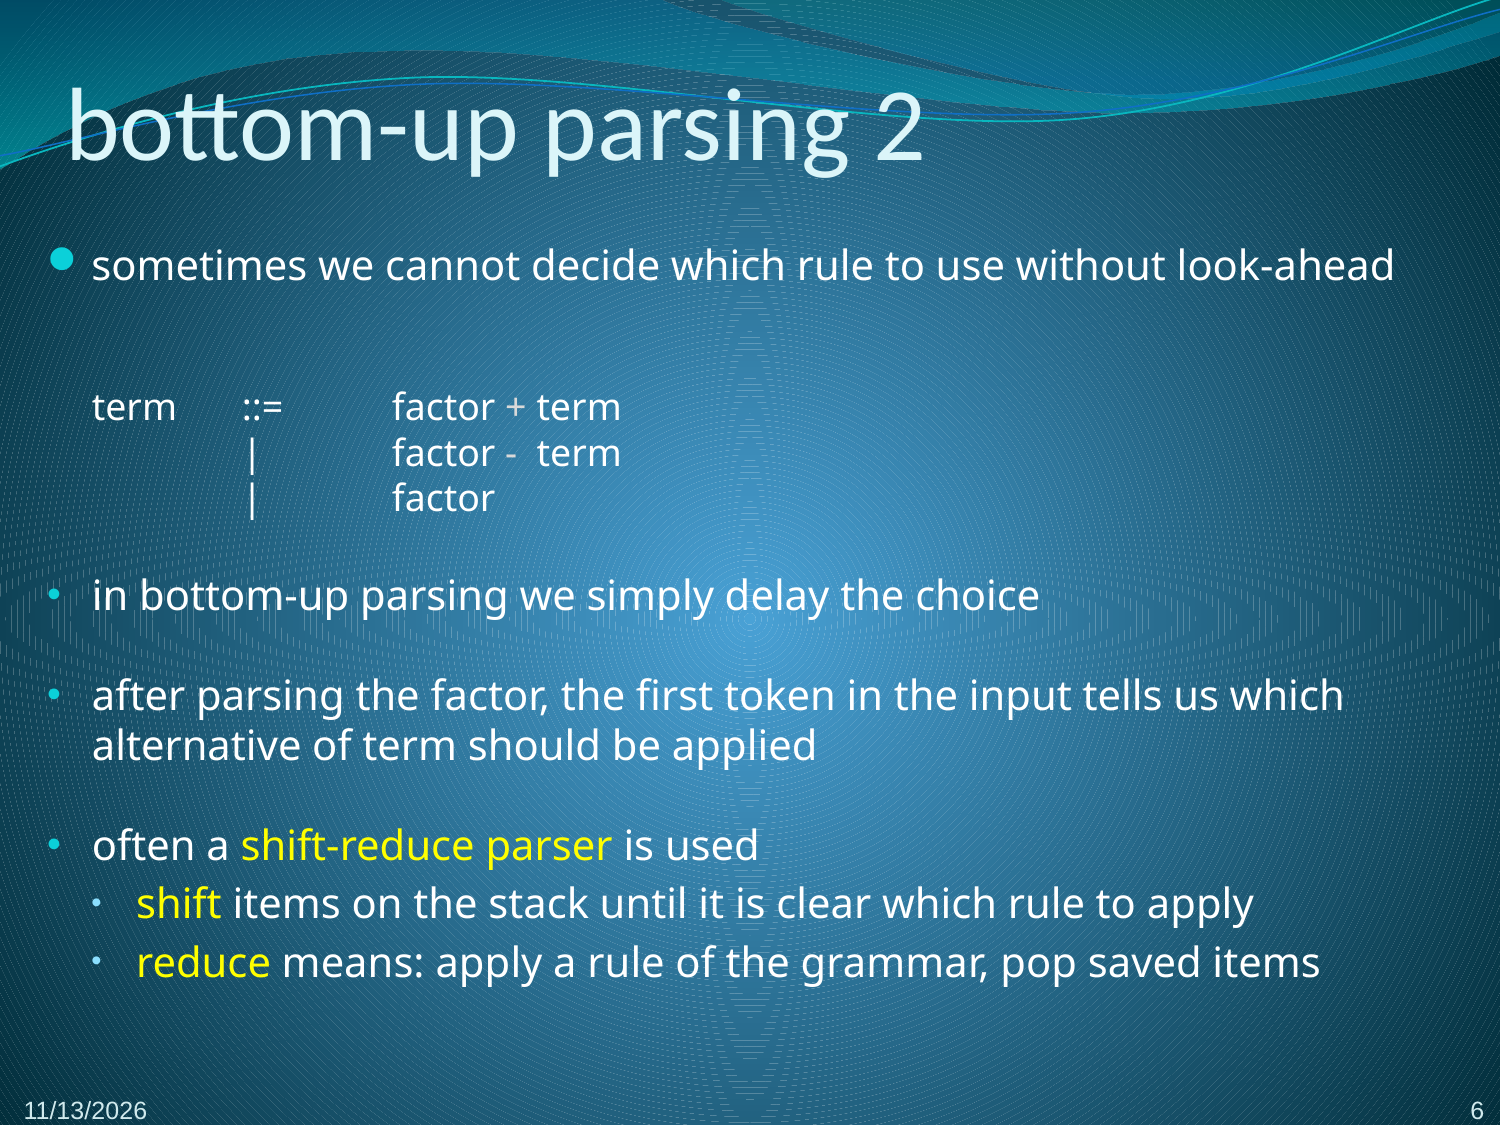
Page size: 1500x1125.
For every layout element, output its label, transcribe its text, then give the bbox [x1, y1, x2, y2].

list sometimes we cannot decide which rule to use without look-ahead term ::= factor + term | factor - term | factor in bottom-up parsing we simply delay the choice after parsing the factor, the first token in the input tells us which alternative of term should be applied often a shift-reduce parser is used shift items on the stack until it is clear which rule to apply reduce means: apply a rule of the grammar, pop saved items [31, 231, 1423, 1006]
slide_number 6 [1359, 1088, 1485, 1125]
title bottom-up parsing 2 [64, 21, 1455, 210]
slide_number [23, 1089, 247, 1125]
